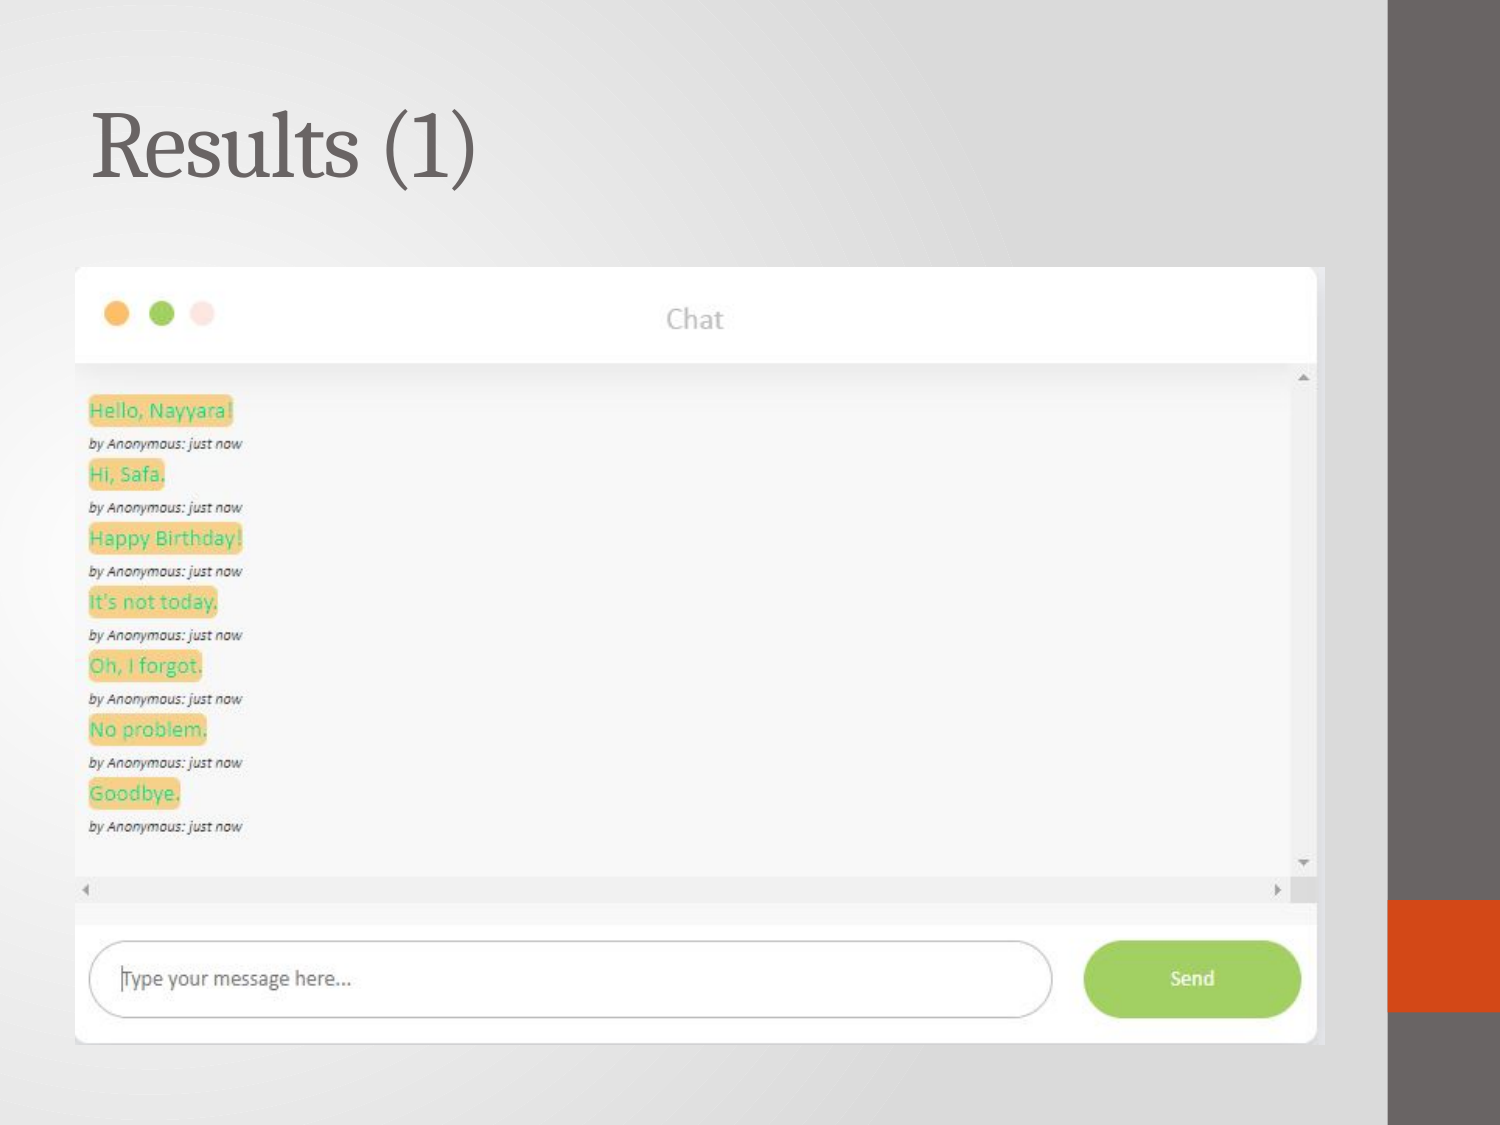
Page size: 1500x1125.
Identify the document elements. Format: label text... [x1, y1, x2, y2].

title Results (1) [75, 45, 1325, 233]
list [74, 267, 1326, 1046]
